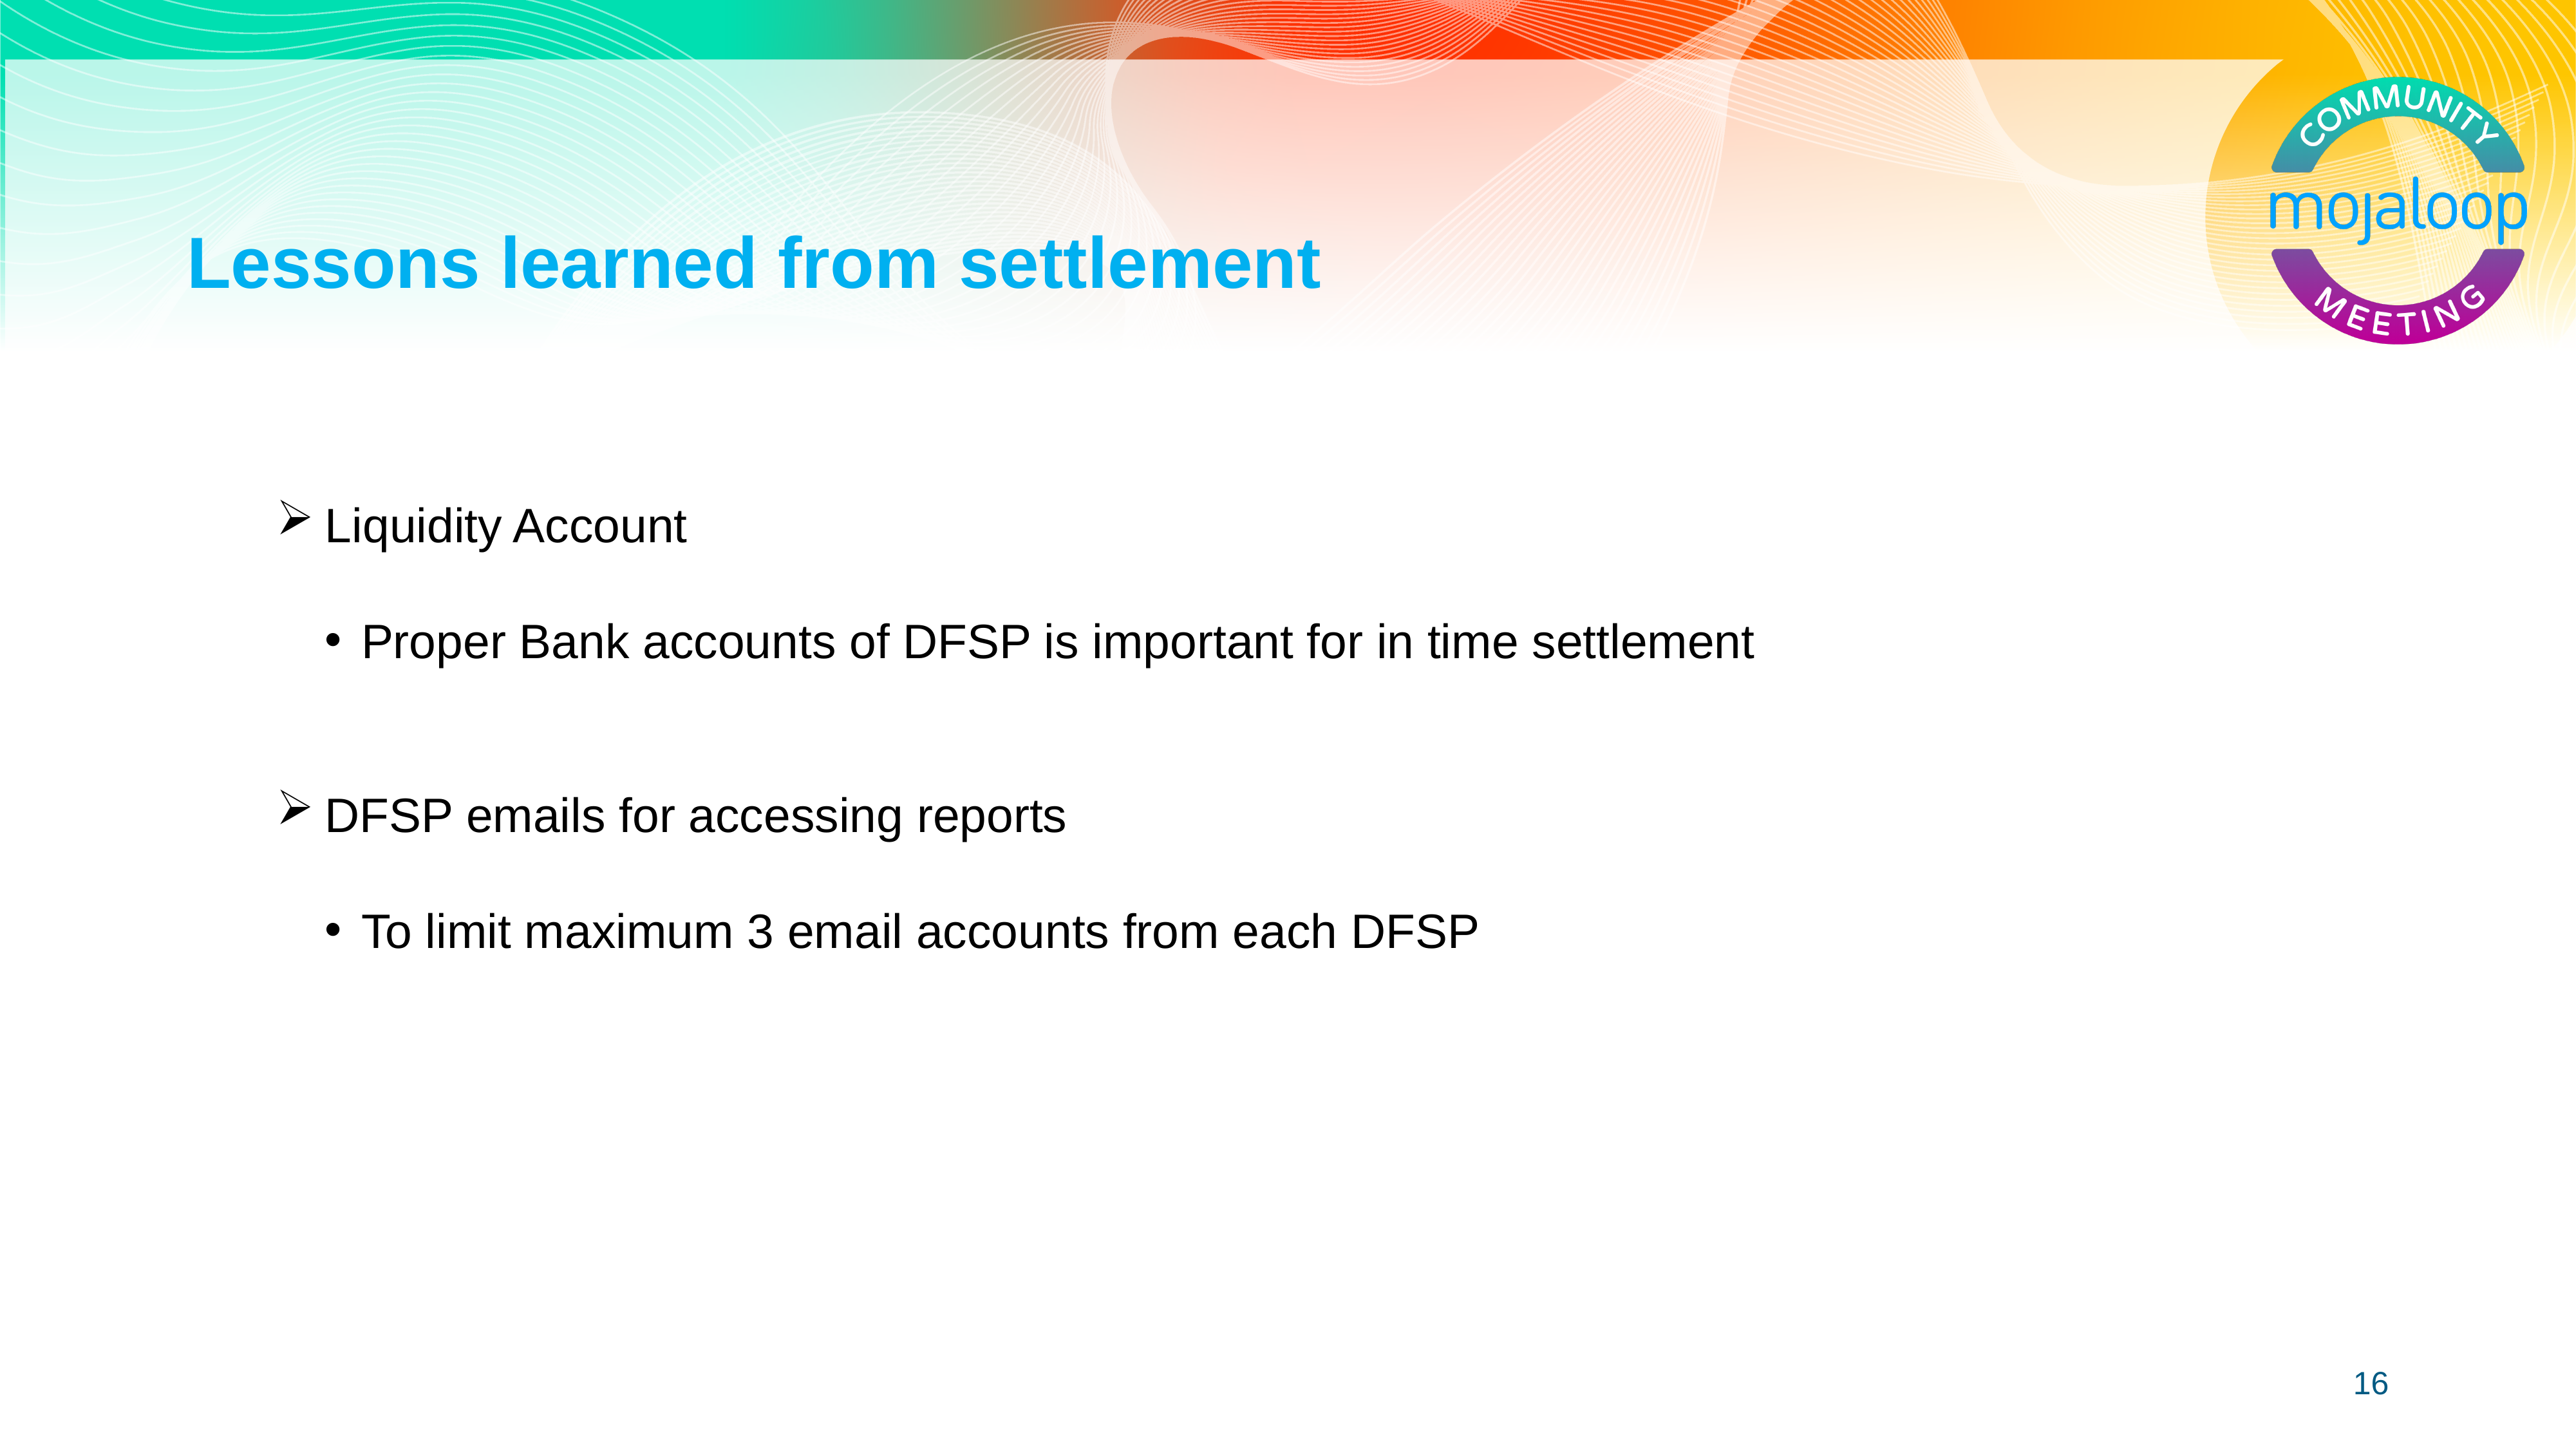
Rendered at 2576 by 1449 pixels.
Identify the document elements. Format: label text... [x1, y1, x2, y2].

title Lessons learned from settlement [177, 124, 2170, 405]
picture [0, 0, 2576, 1449]
slide_number 16 [1819, 1343, 2399, 1421]
text_box Liquidity Account Proper Bank accounts of DFSP is important for in time settlement DFSP emails for accessing reports To limit maximum 3 email accounts from each DFSP [267, 489, 2210, 1050]
